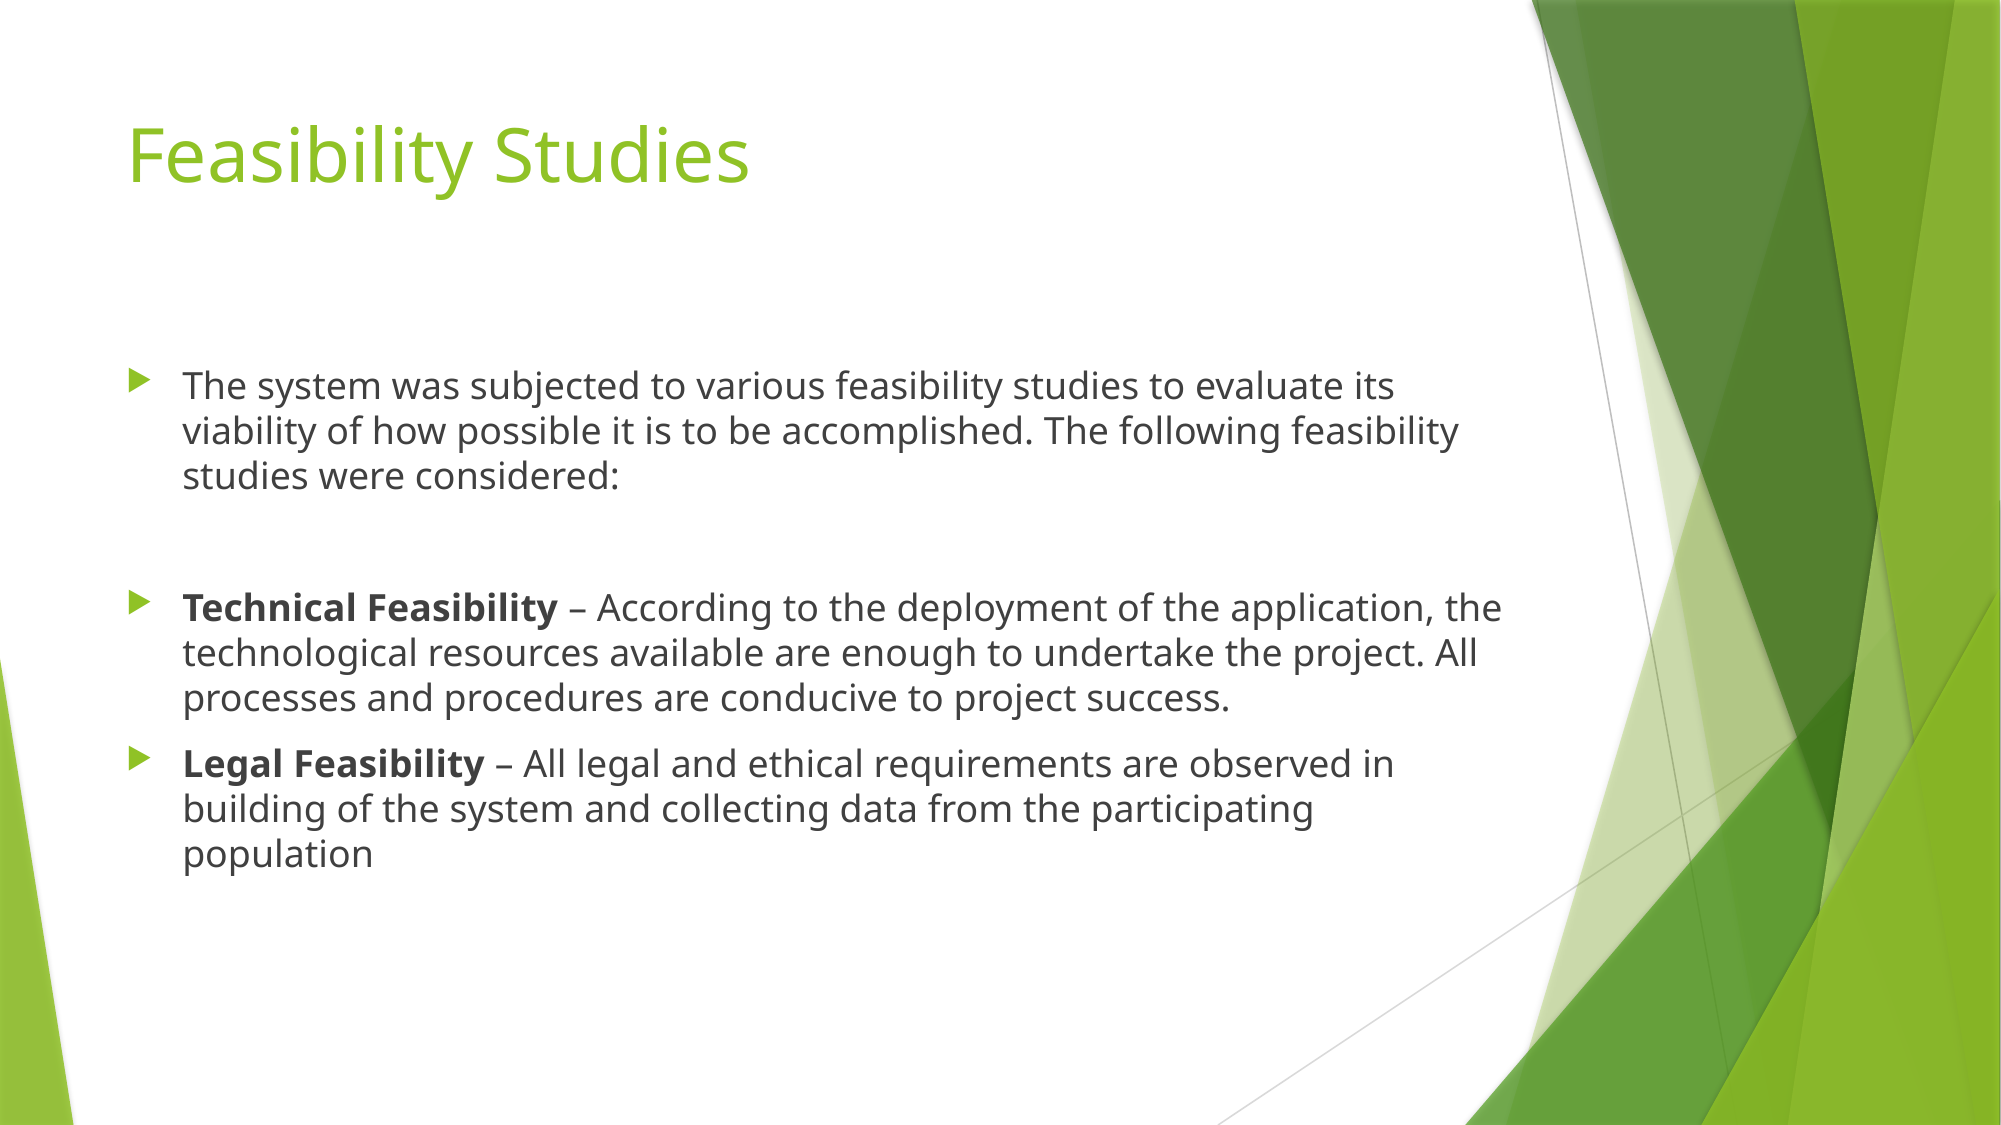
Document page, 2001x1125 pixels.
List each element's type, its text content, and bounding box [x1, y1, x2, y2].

list The system was subjected to various feasibility studies to evaluate its viability of how possible it is to be accomplished. The following feasibility studies were considered: Technical Feasibility – According to the deployment of the application, the technological resources available are enough to undertake the project. All processes and procedures are conducive to project success. Legal Feasibility – All legal and ethical requirements are observed in building of the system and collecting data from the participating population [111, 354, 1522, 992]
title Feasibility Studies [111, 99, 1522, 317]
